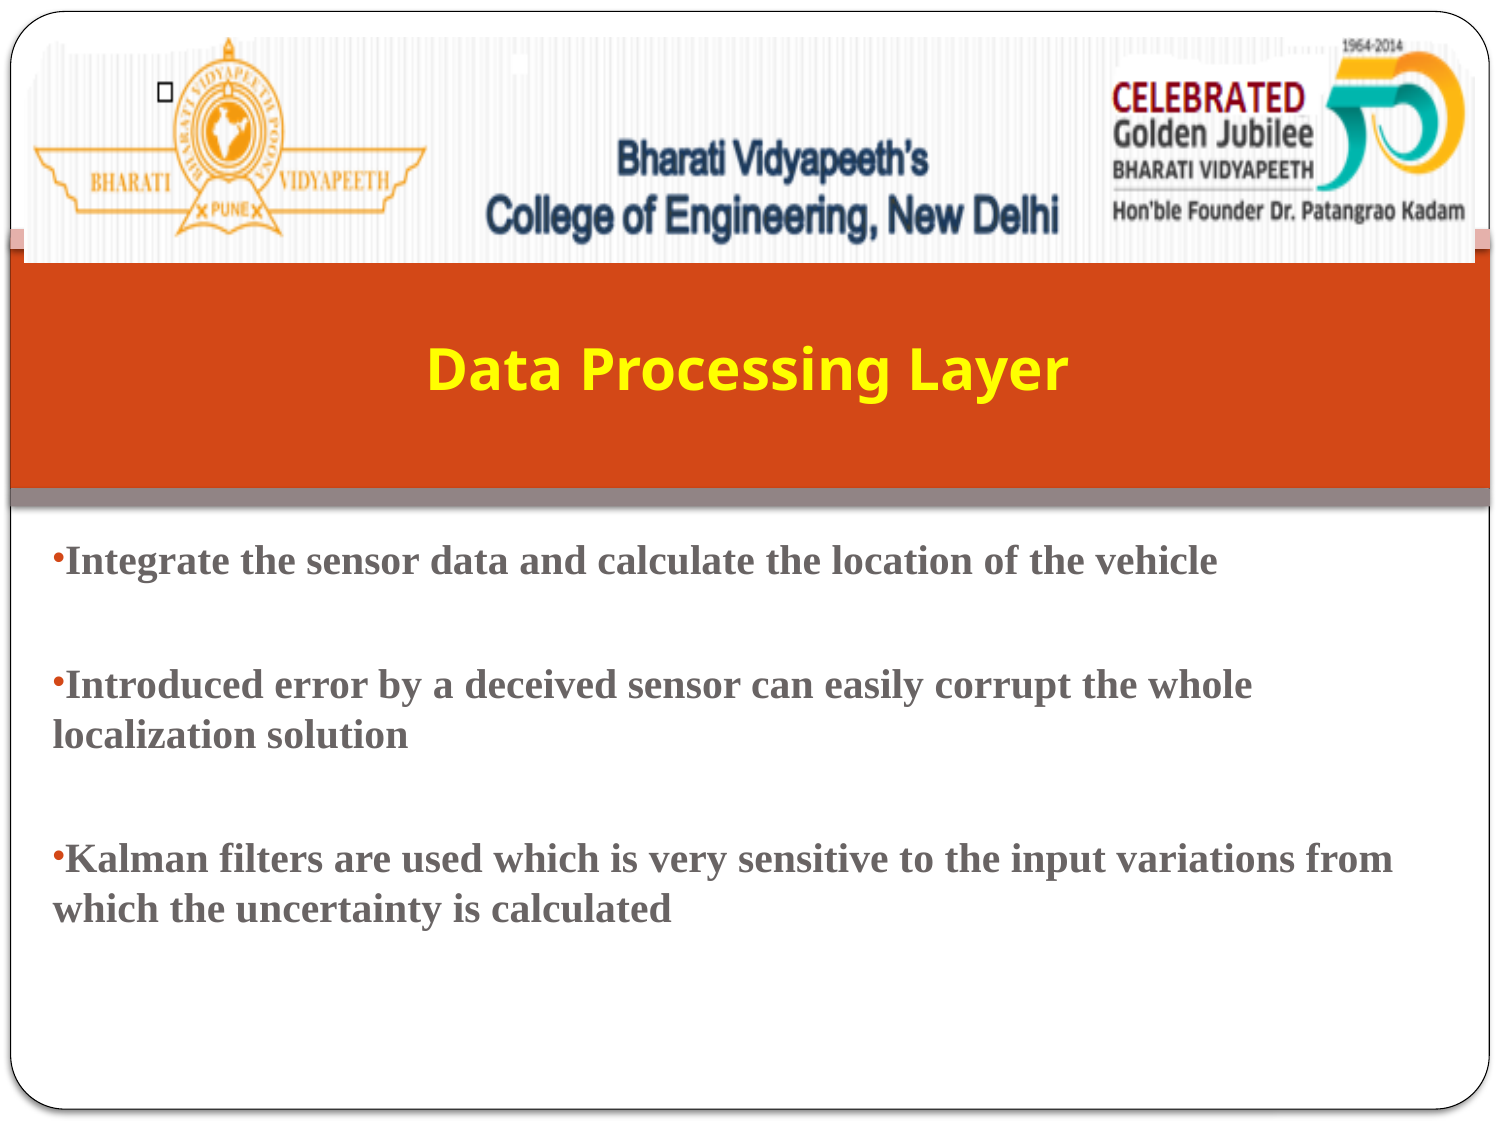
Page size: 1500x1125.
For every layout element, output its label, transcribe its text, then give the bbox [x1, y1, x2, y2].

subtitle Integrate the sensor data and calculate the location of the vehicle Introduced error by a deceived sensor can easily corrupt the whole localization solution Kalman filters are used which is very sensitive to the input variations from which the uncertainty is calculated [37, 524, 1476, 1076]
text_box Data Processing Layer [37, 324, 1463, 410]
picture [24, 37, 1476, 263]
